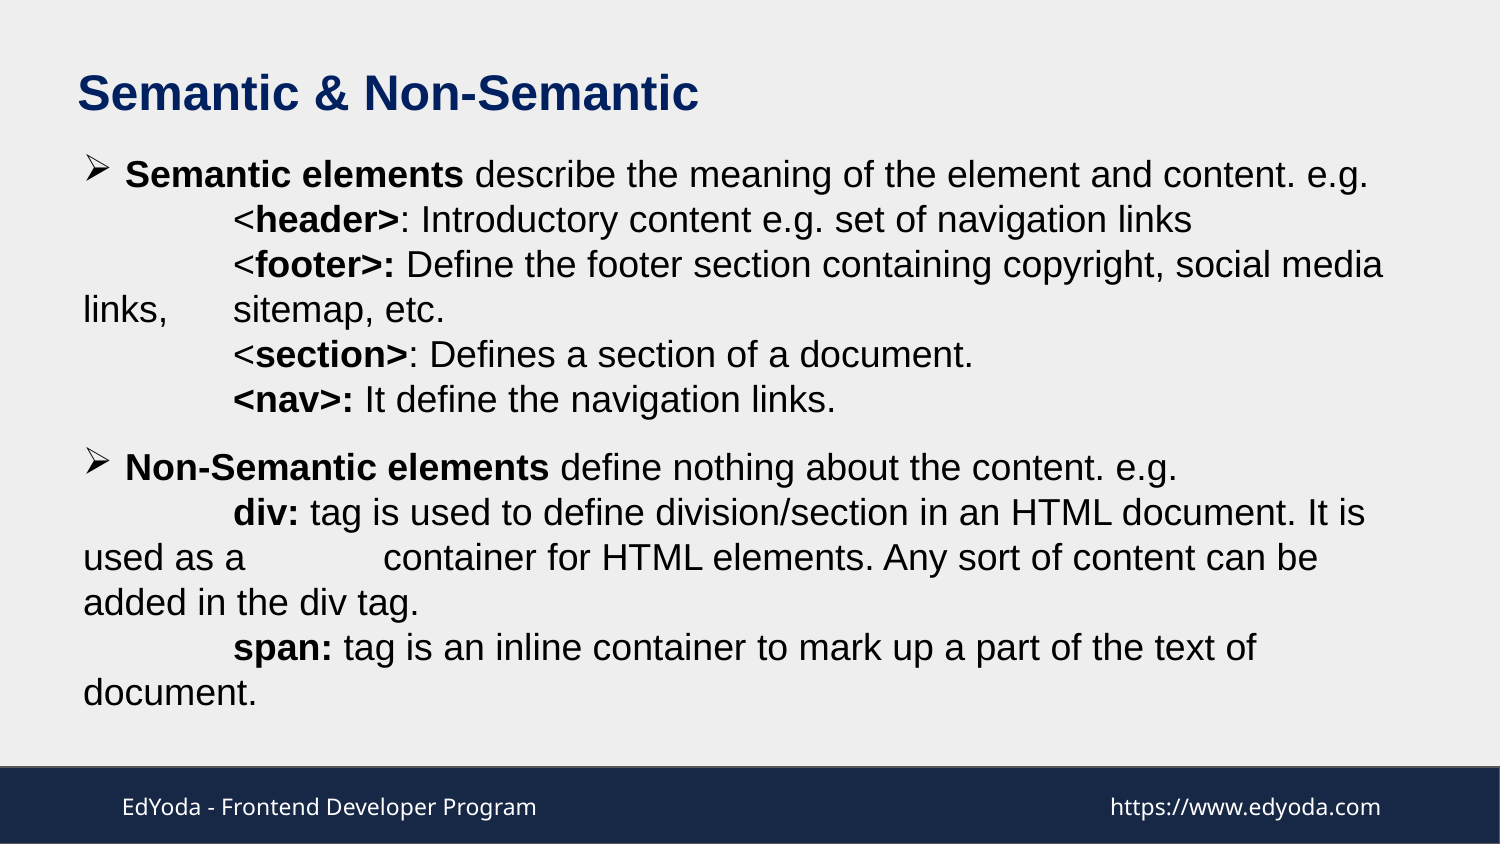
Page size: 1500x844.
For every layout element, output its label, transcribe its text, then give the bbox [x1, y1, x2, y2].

text_box Semantic elements describe the meaning of the element and content. e.g. <header>: Introductory content e.g. set of navigation links <footer>: Define the footer section containing copyright, social media links, sitemap, etc. <section>: Defines a section of a document. <nav>: It define the navigation links. Non-Semantic elements define nothing about the content. e.g. div: tag is used to define division/section in an HTML document. It is used as a container for HTML elements. Any sort of content can be added in the div tag. span: tag is an inline container to mark up a part of the text of document. [68, 120, 1429, 788]
title Semantic & Non-Semantic [62, 45, 1461, 140]
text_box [106, 776, 1398, 834]
text_box [0, 767, 1500, 844]
